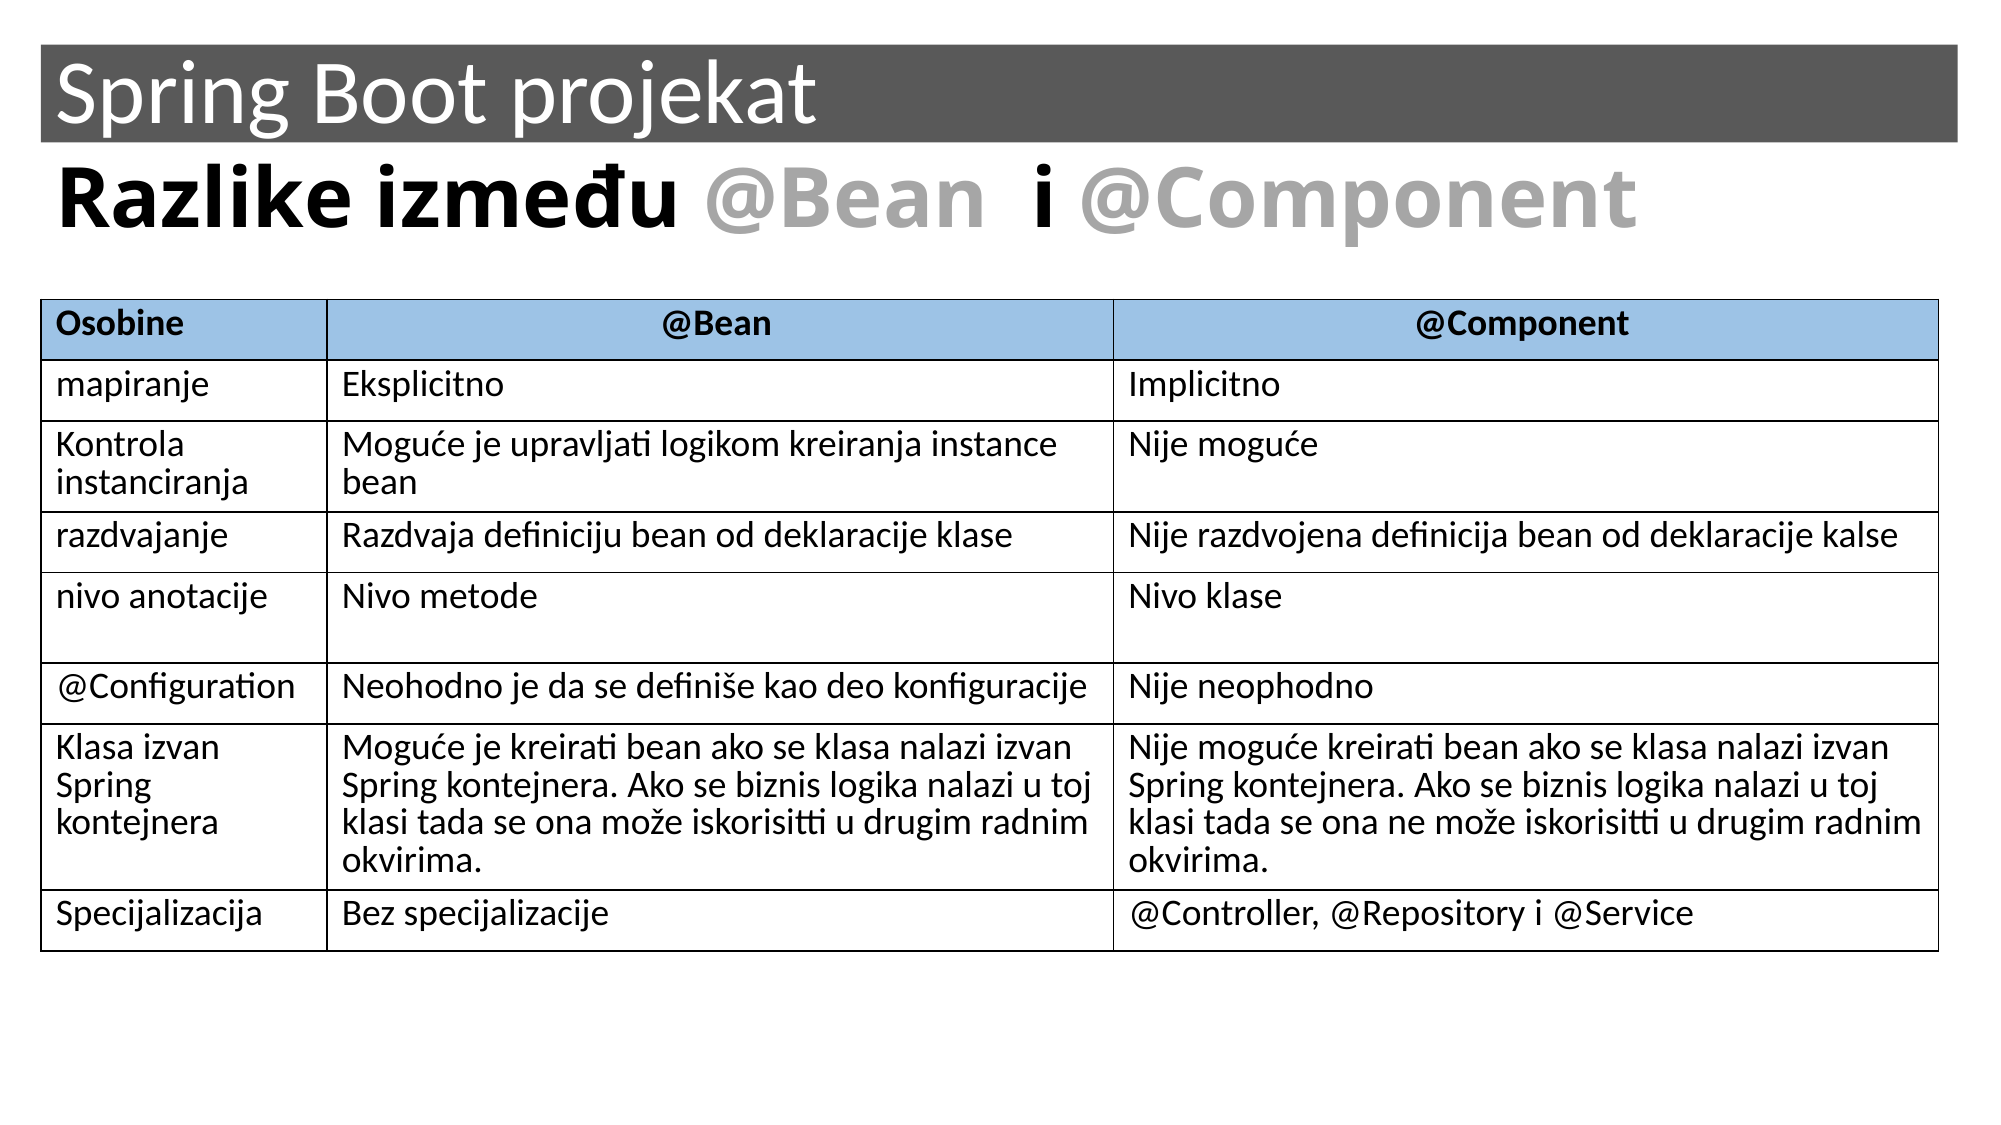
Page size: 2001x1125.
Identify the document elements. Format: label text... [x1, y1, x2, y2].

text_box Razlike između @Bean i @Component [40, 157, 1958, 244]
table_cell Nivo klase [1114, 573, 1938, 662]
table_header @Bean [328, 300, 1113, 359]
table_cell Nije razdvojena definicija bean od deklaracije kalse [1114, 513, 1938, 572]
table_cell Specijalizacija [42, 891, 326, 950]
table_cell mapiranje [42, 361, 326, 420]
table_cell Moguće je upravljati logikom kreiranja instance bean [328, 422, 1113, 511]
table_cell Kontrola instanciranja [42, 422, 326, 511]
table_cell @Configuration [42, 664, 326, 723]
table_cell Nije moguće kreirati bean ako se klasa nalazi izvan Spring kontejnera. Ako se biznis logika nalazi u toj klasi tada se ona ne može iskorisitti u drugim radnim okvirima. [1114, 725, 1938, 889]
table_cell Nivo metode [328, 573, 1113, 662]
table_cell Bez specijalizacije [328, 891, 1113, 950]
table_cell Moguće je kreirati bean ako se klasa nalazi izvan Spring kontejnera. Ako se biznis logika nalazi u toj klasi tada se ona može iskorisitti u drugim radnim okvirima. [328, 725, 1113, 889]
table_cell Implicitno [1114, 361, 1938, 420]
text_box Spring Boot projekat [40, 44, 1958, 143]
table_cell Nije neophodno [1114, 664, 1938, 723]
table_cell Nije moguće [1114, 422, 1938, 511]
table_cell @Controller, @Repository i @Service [1114, 891, 1938, 950]
table_cell nivo anotacije [42, 573, 326, 662]
table_cell Neohodno je da se definiše kao deo konfiguracije [328, 664, 1113, 723]
table_cell razdvajanje [42, 513, 326, 572]
table_cell Eksplicitno [328, 361, 1113, 420]
table_header Osobine [42, 300, 326, 359]
table_header @Component [1114, 300, 1938, 359]
table_cell Klasa izvan Spring kontejnera [42, 725, 326, 889]
table_cell Razdvaja definiciju bean od deklaracije klase [328, 513, 1113, 572]
